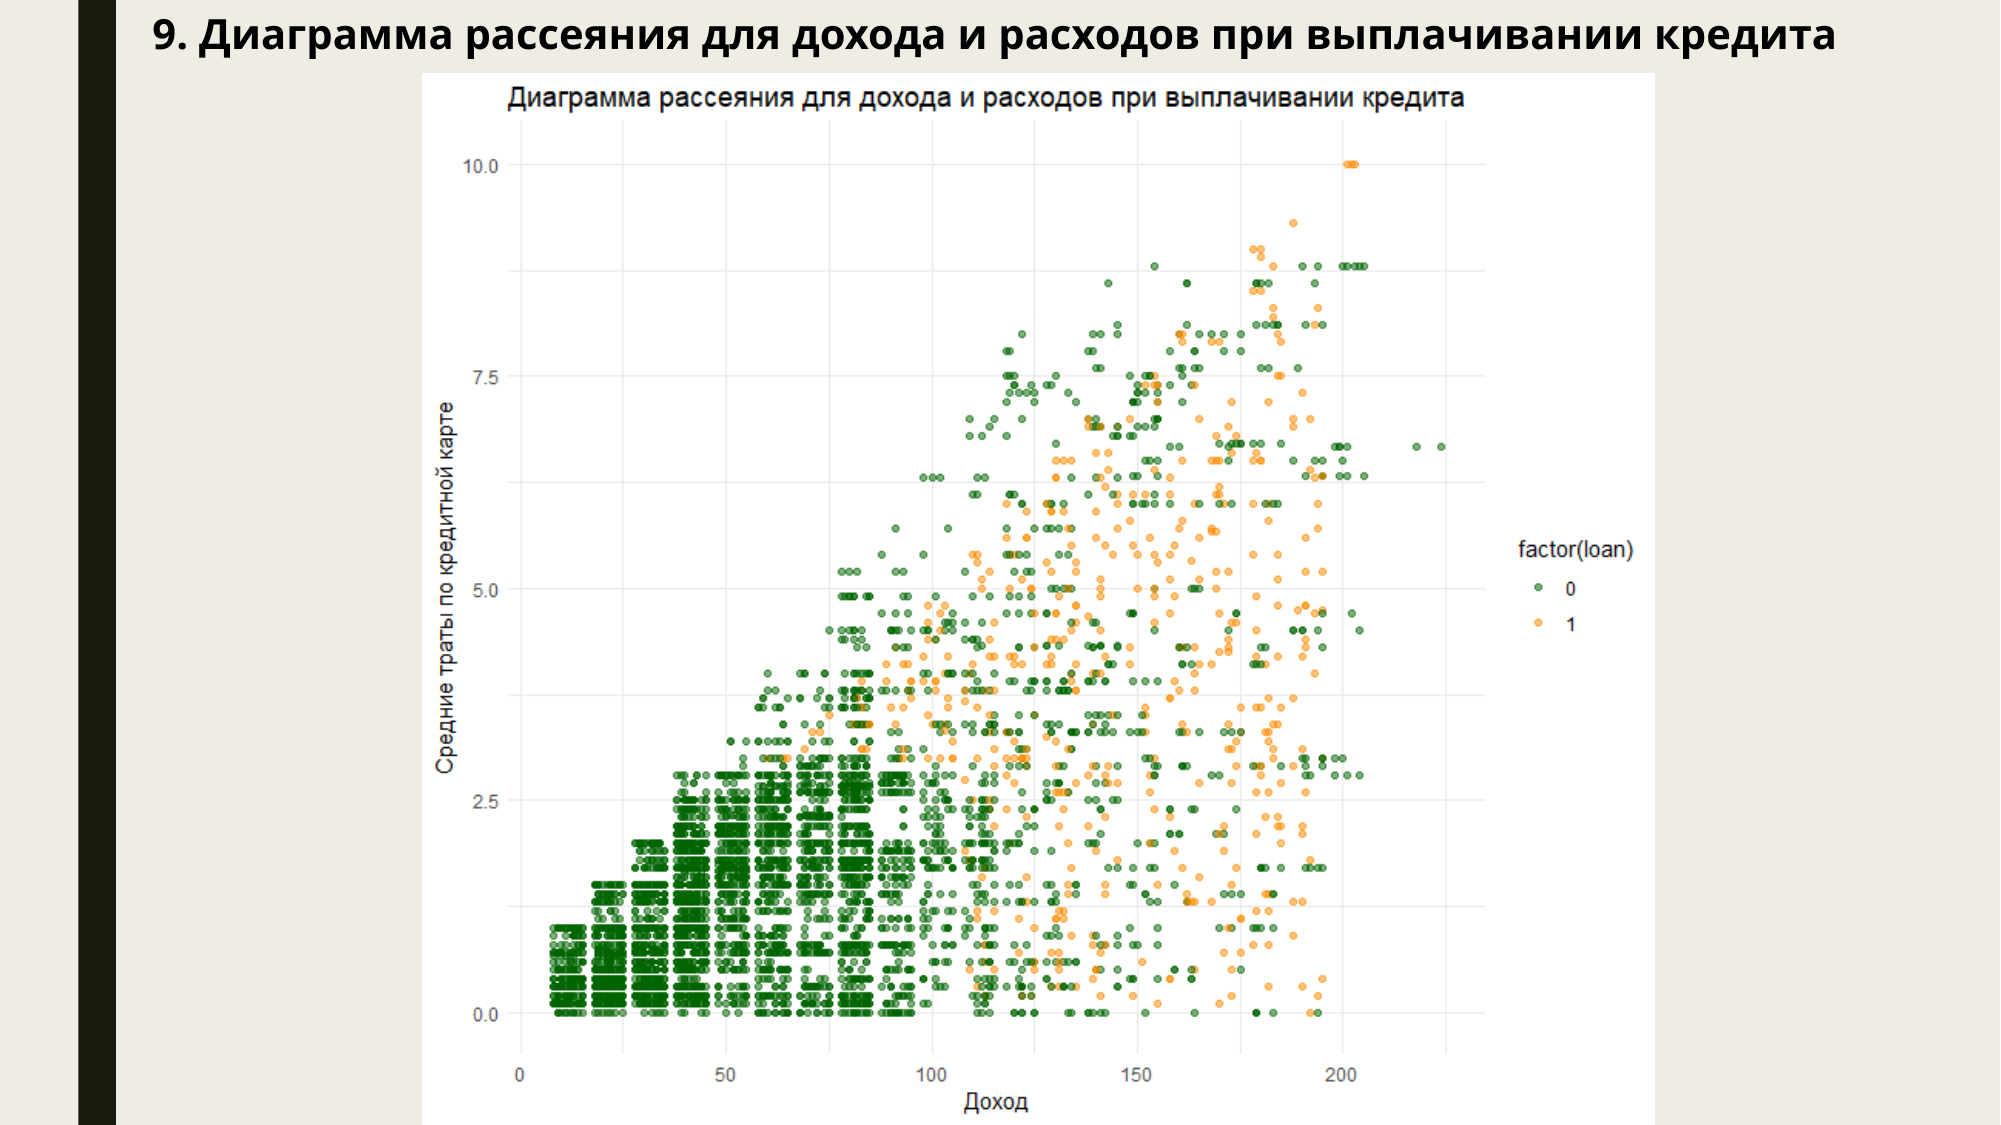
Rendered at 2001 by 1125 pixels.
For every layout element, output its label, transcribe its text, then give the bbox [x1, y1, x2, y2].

picture [422, 73, 1655, 1125]
text_box 9. Диаграмма рассеяния для дохода и расходов при выплачивании кредита [137, 0, 2000, 65]
